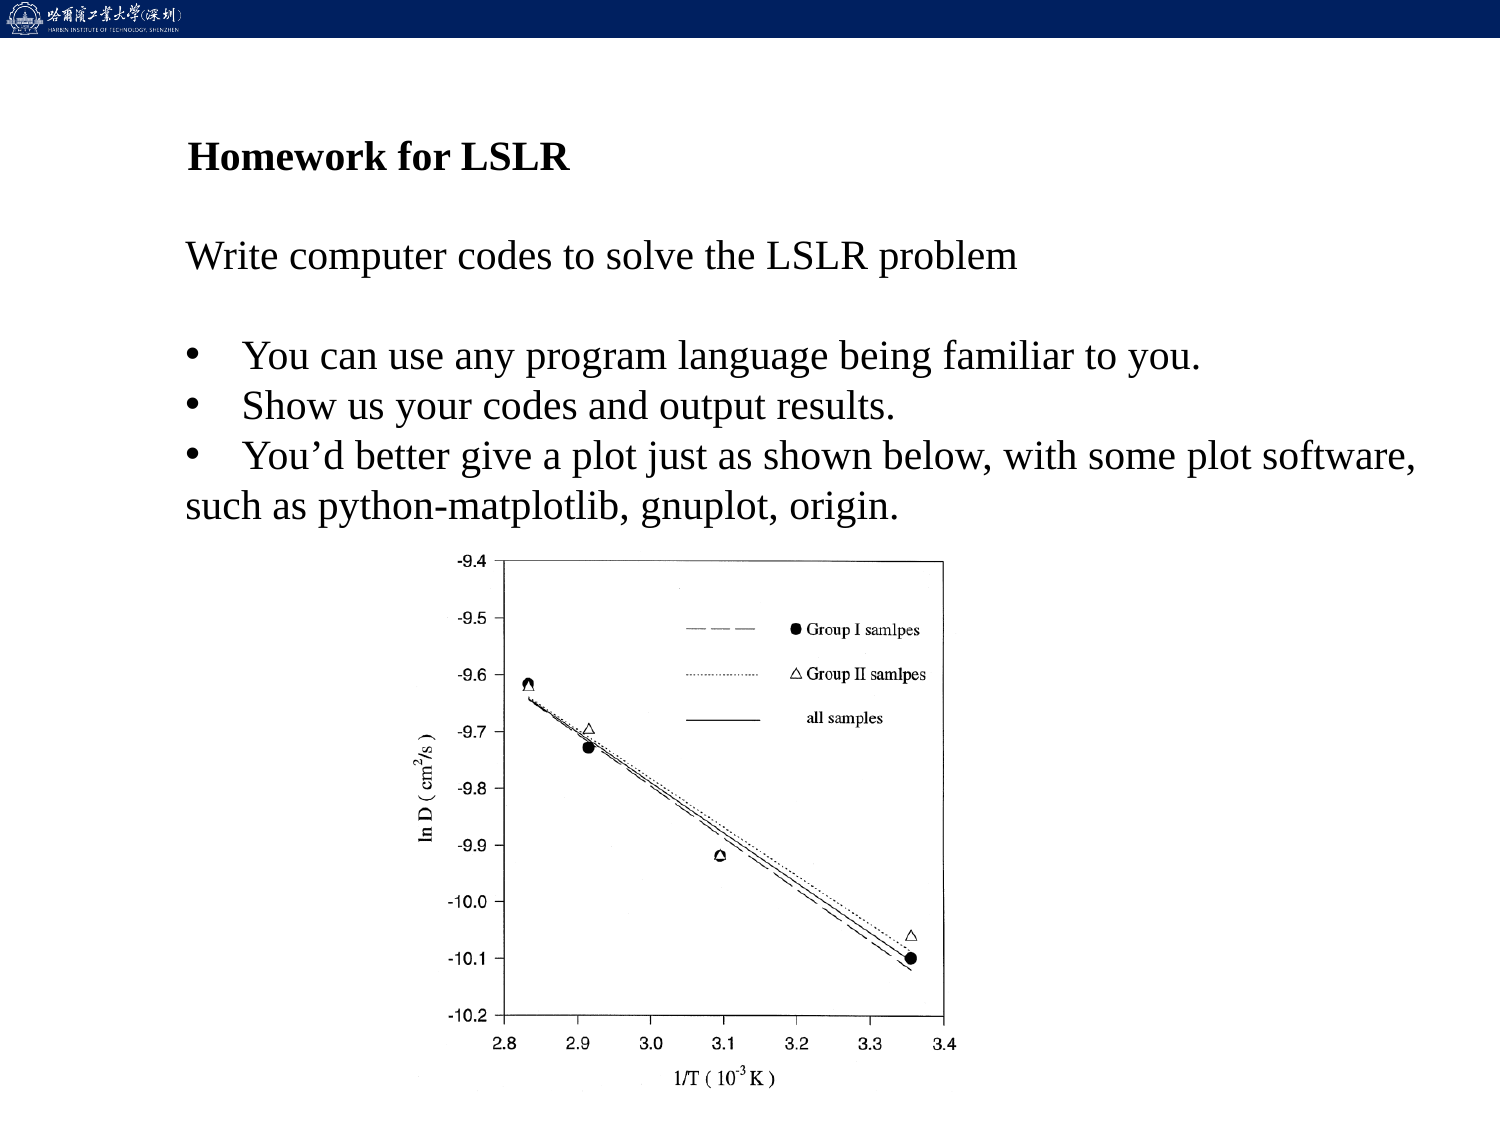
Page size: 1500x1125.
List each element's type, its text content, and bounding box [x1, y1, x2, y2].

picture [405, 535, 983, 1096]
text_box Homework for LSLR [172, 121, 924, 186]
text_box [0, 0, 1500, 38]
picture [6, 2, 181, 35]
text_box Write computer codes to solve the LSLR problem You can use any program language being familiar to you. Show us your codes and output results. You’d better give a plot just as shown below, with some plot software, such as python-matplotlib, gnuplot, origin. [170, 220, 1443, 586]
